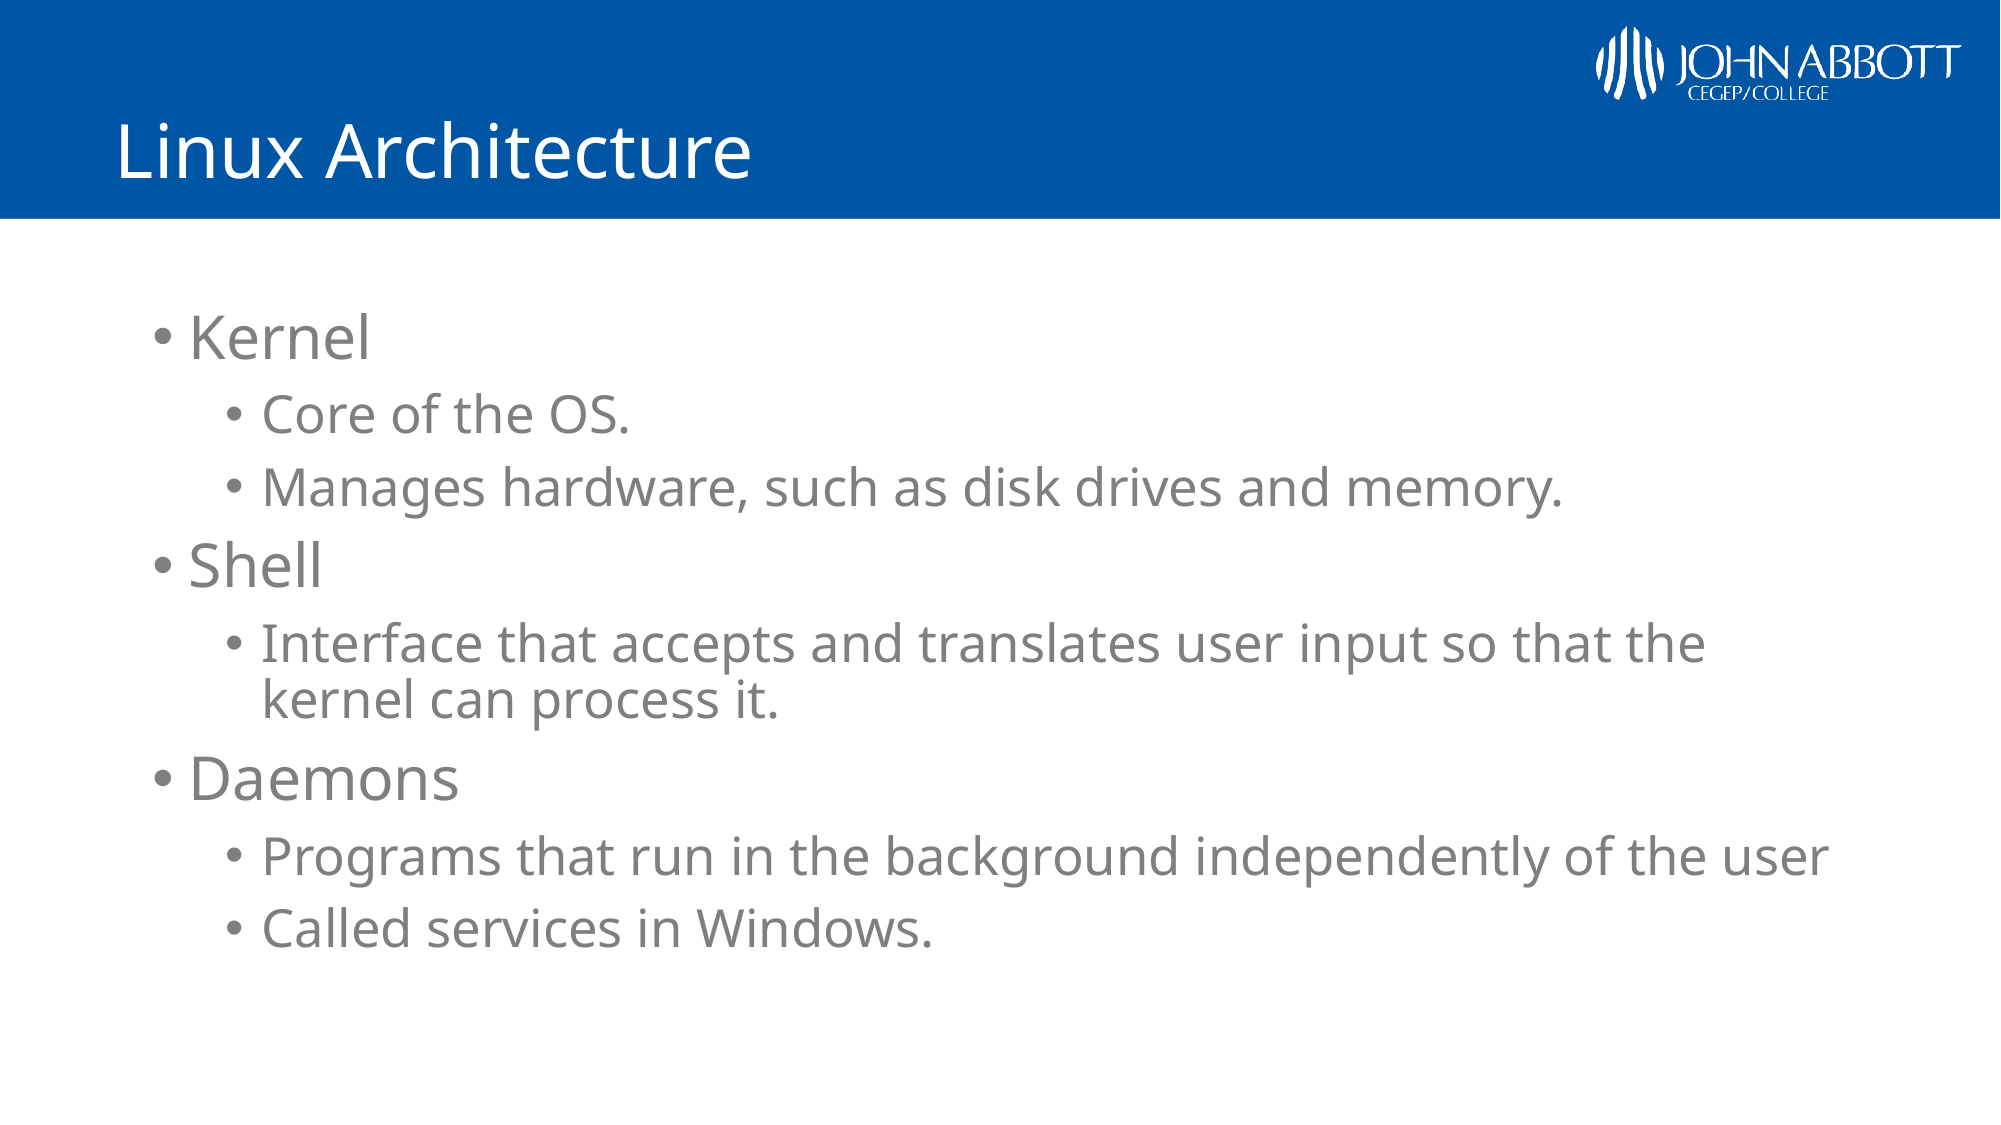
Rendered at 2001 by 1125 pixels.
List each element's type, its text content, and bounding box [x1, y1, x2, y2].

list Kernel Core of the OS. Manages hardware, such as disk drives and memory. Shell Interface that accepts and translates user input so that the kernel can process it. Daemons Programs that run in the background independently of the user Called services in Windows. [137, 299, 1863, 1014]
title Linux Architecture [99, 0, 1863, 202]
picture [1863, 26, 1962, 100]
